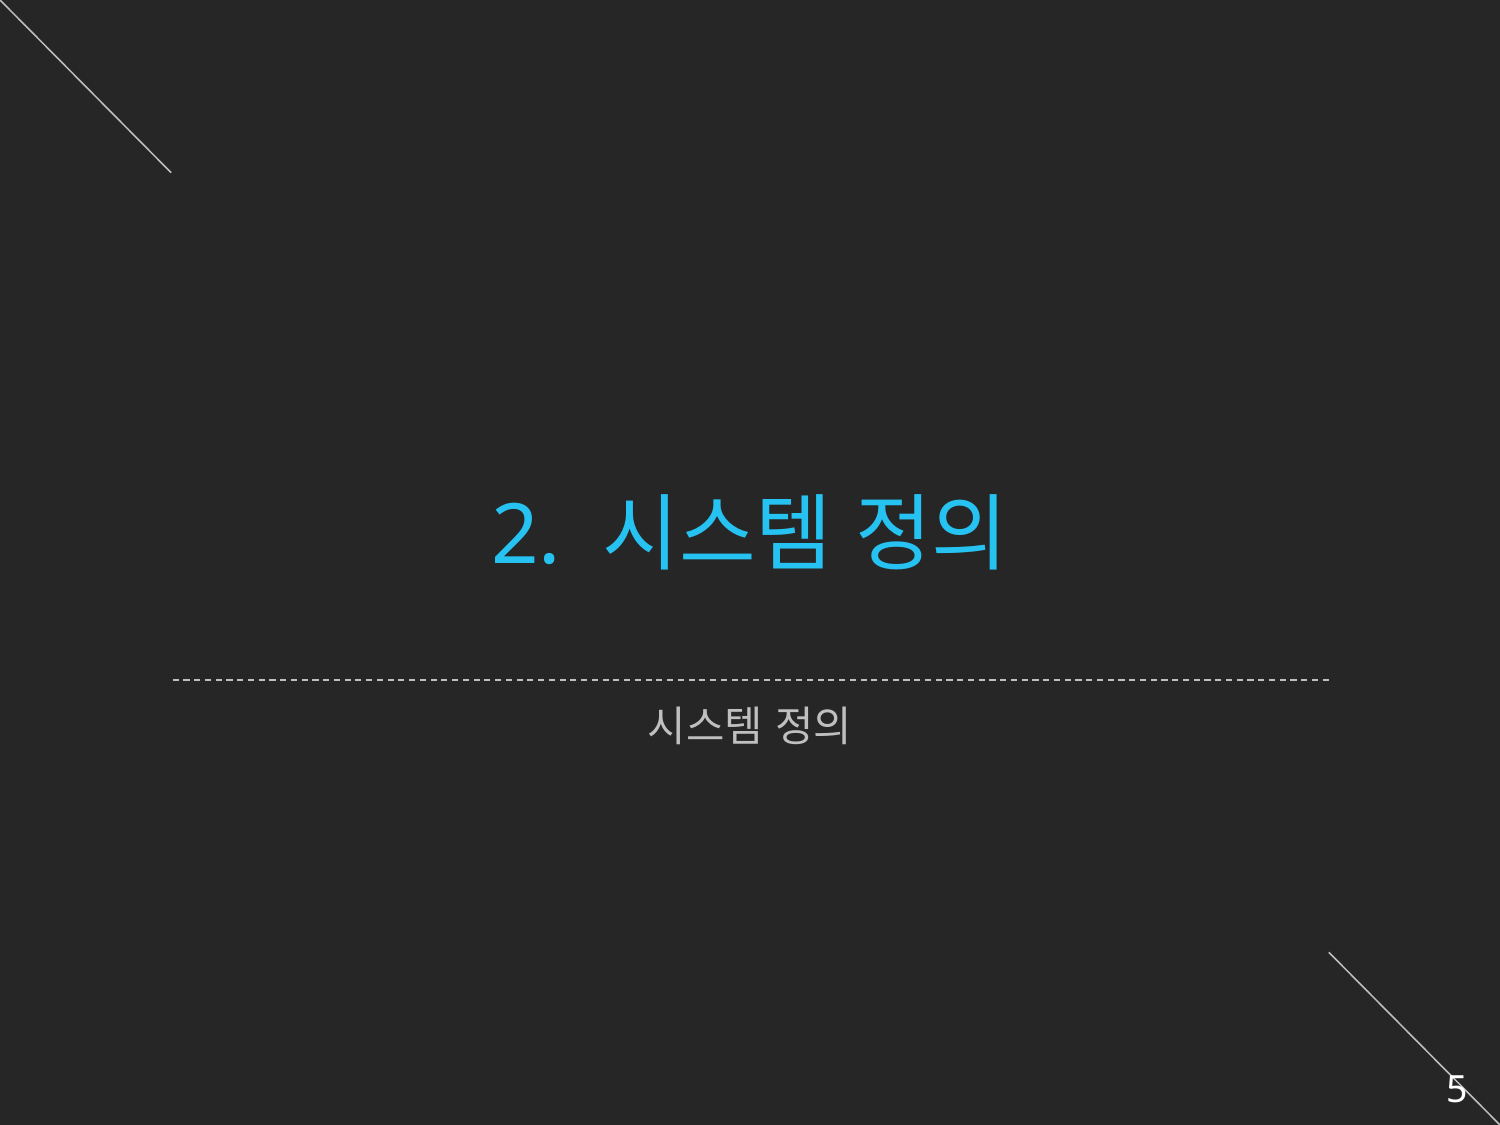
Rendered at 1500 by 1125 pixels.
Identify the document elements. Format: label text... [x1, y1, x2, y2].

title 2. 시스템 정의 [171, 380, 1329, 680]
list 시스템 정의 [100, 692, 1400, 752]
